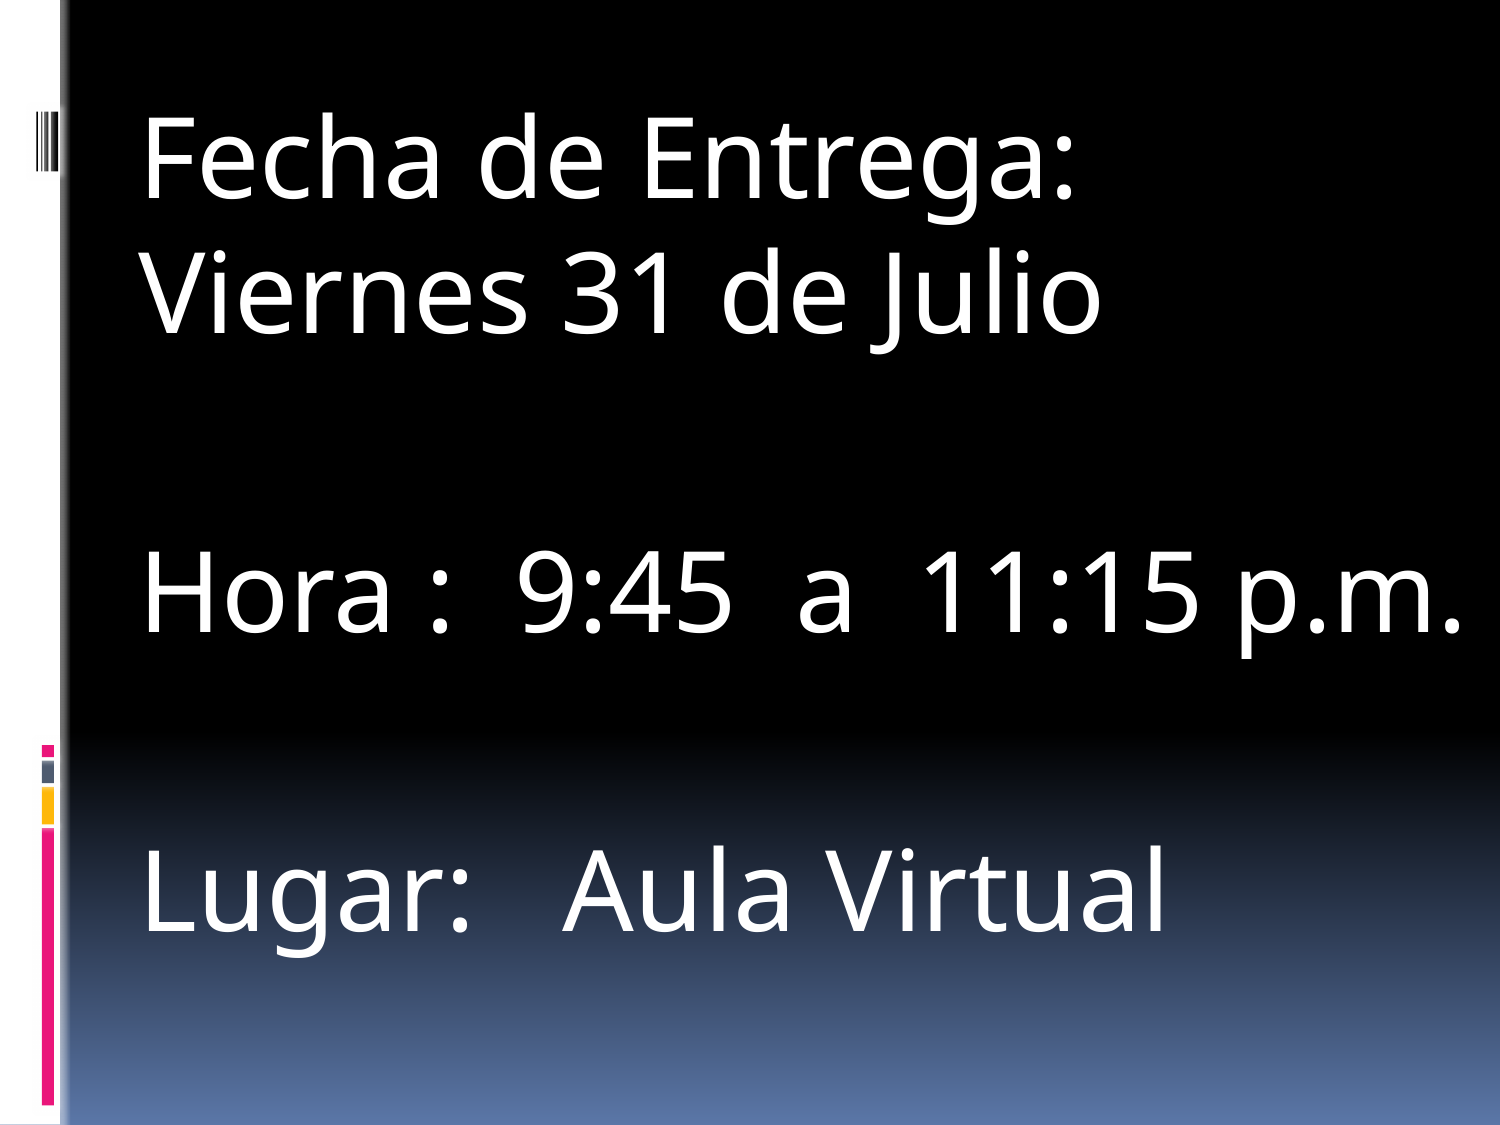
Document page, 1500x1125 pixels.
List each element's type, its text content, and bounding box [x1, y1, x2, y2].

list Fecha de Entrega: Viernes 31 de Julio Hora : 9:45 a 11:15 p.m. Lugar: Aula Virtual [112, 78, 1500, 1043]
